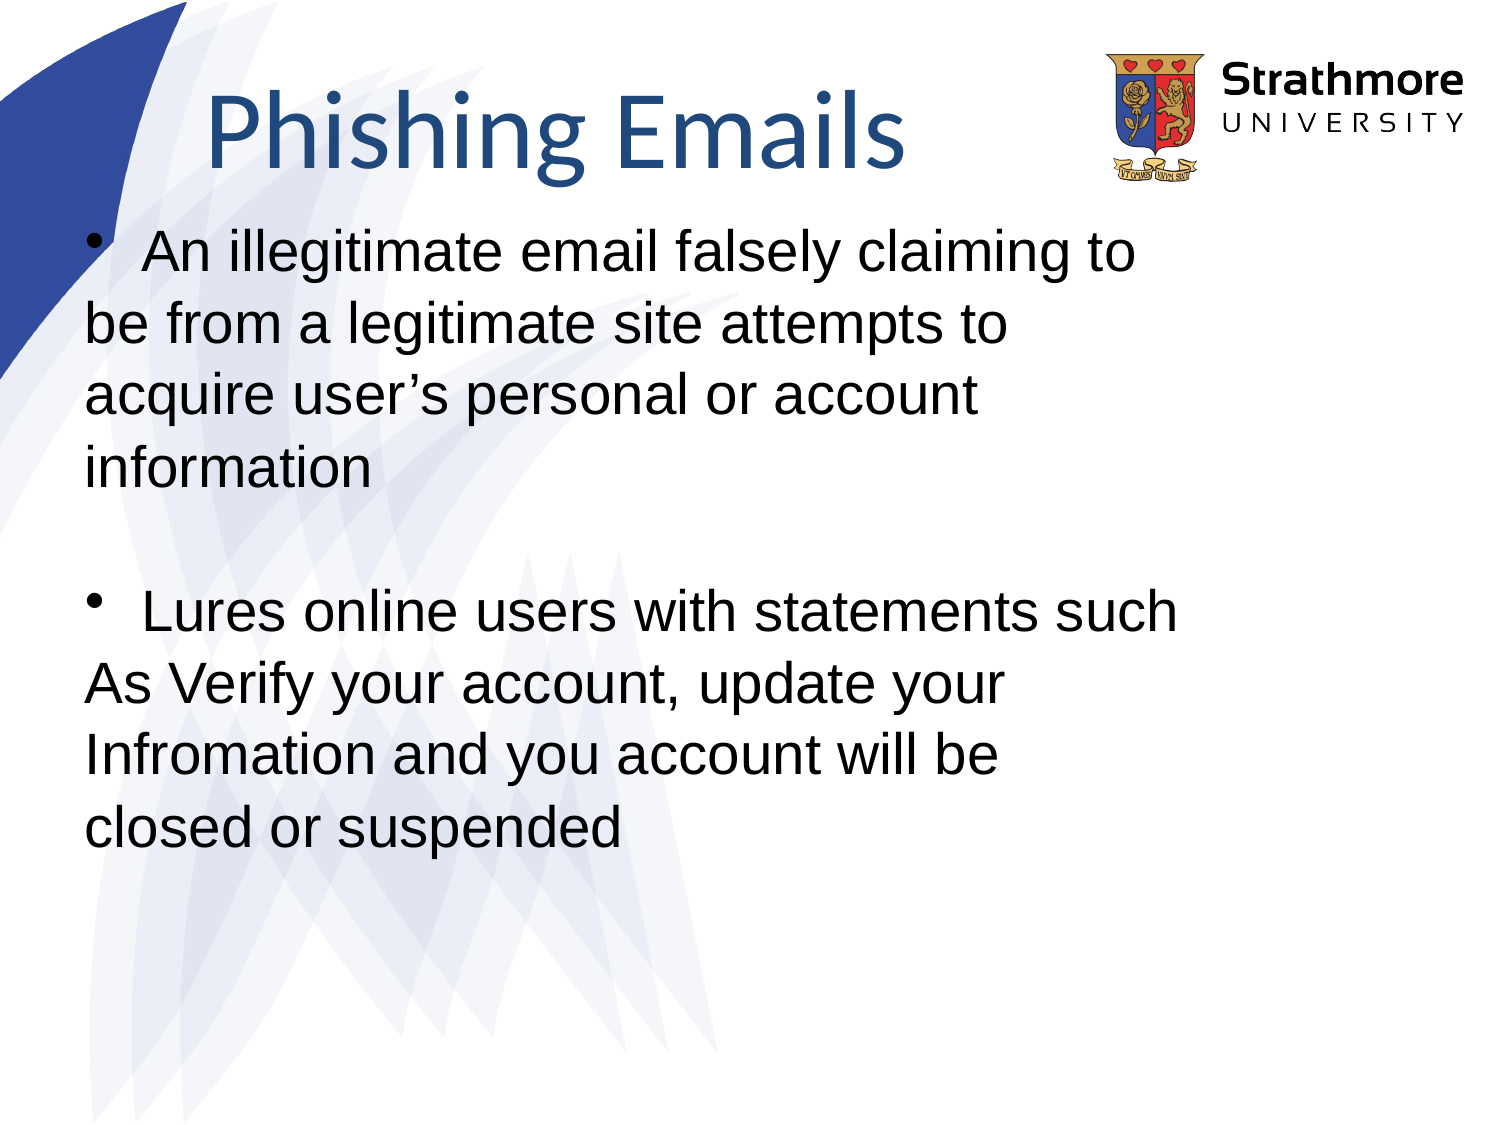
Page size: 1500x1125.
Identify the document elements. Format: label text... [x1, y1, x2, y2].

picture [0, 2, 739, 1123]
picture [1105, 54, 1463, 182]
text_box Phishing Emails [187, 48, 1088, 199]
text_box An illegitimate email falsely claiming to be from a legitimate site attempts to acquire user’s personal or account information Lures online users with statements such As Verify your account, update your Infromation and you account will be closed or suspended [68, 205, 1212, 938]
